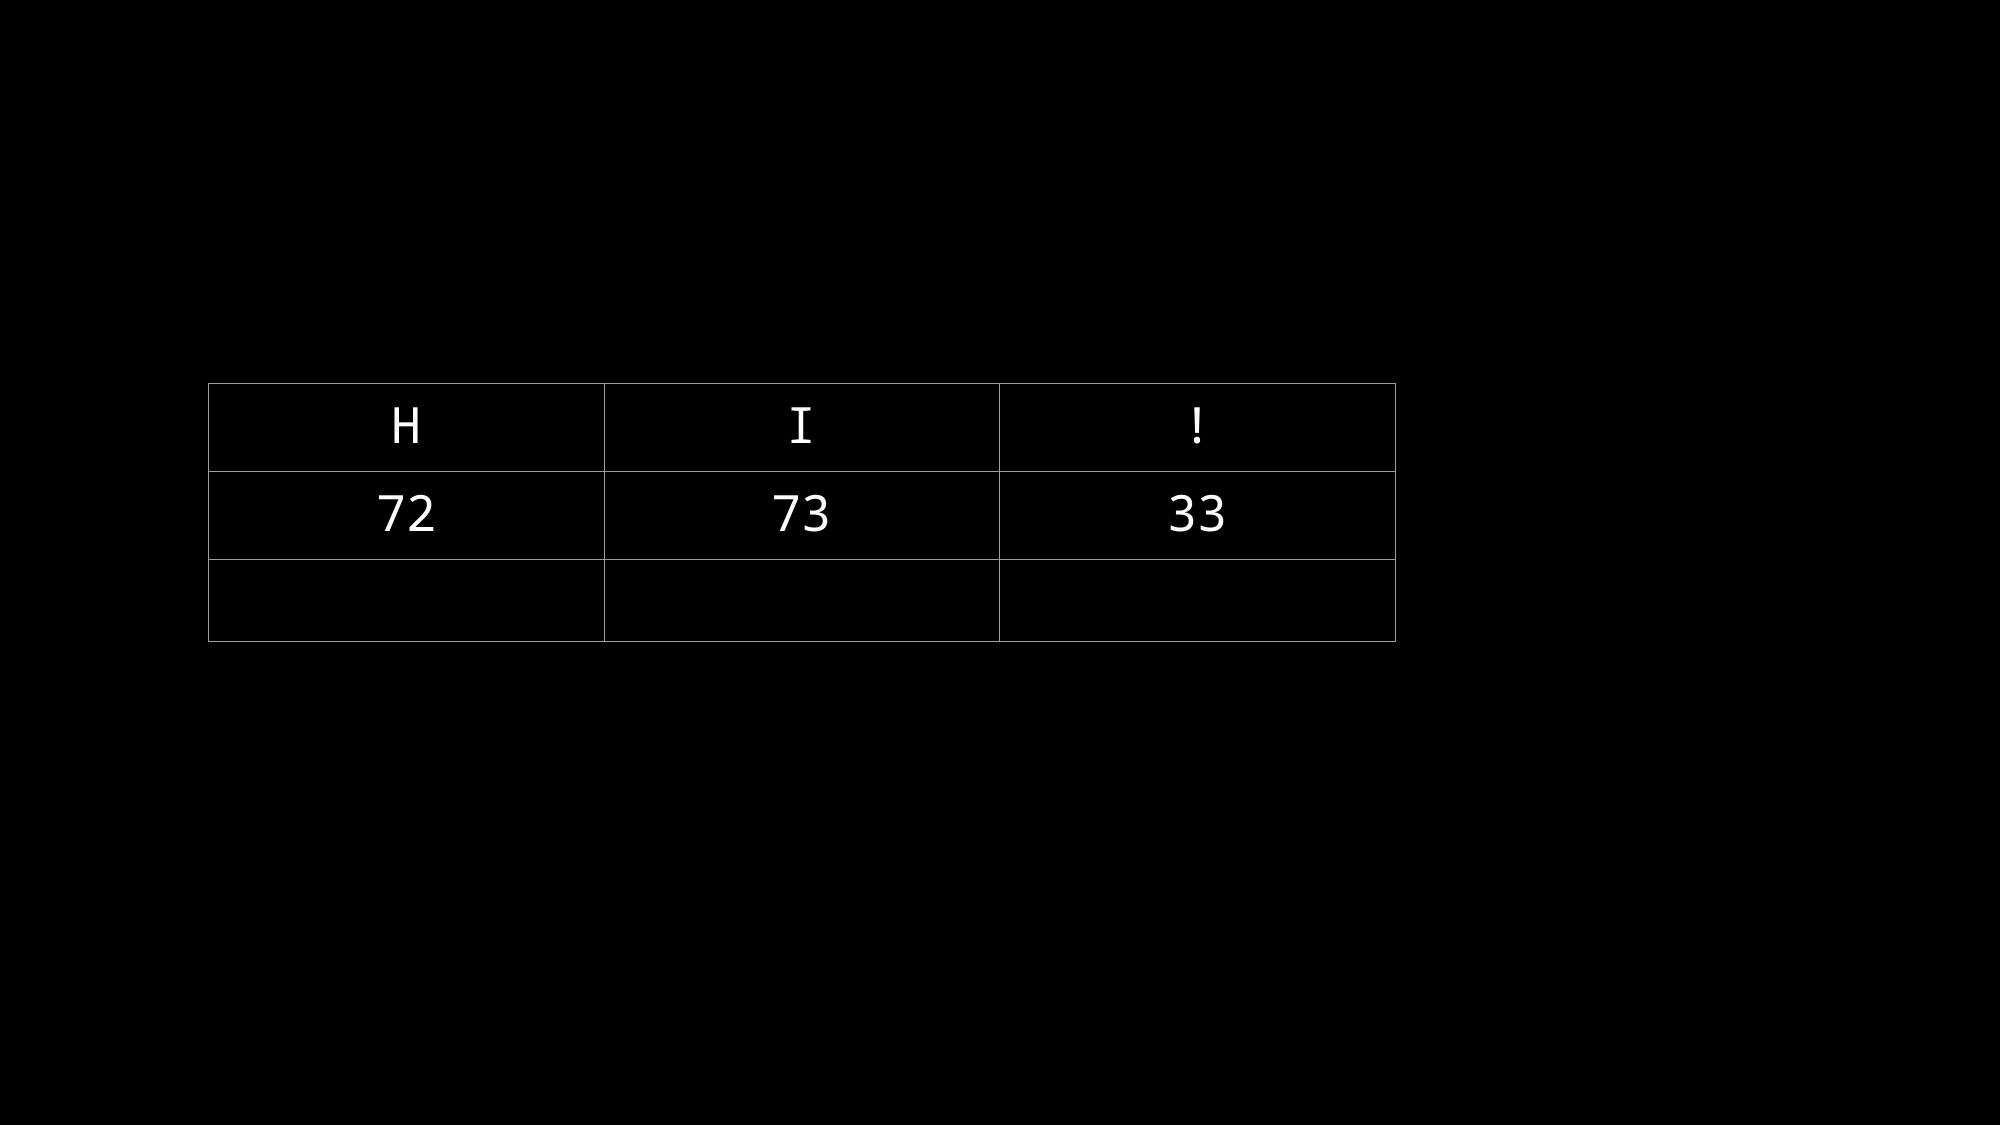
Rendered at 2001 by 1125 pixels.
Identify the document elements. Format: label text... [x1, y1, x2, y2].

table_cell [605, 560, 999, 641]
table_cell 72 [209, 472, 604, 559]
table_cell [209, 560, 604, 641]
table_cell [1000, 560, 1395, 641]
table_cell 73 [605, 472, 999, 559]
table_header H [209, 384, 604, 471]
table_header ! [1000, 384, 1395, 471]
table_header I [605, 384, 999, 471]
table_cell 33 [1000, 472, 1395, 559]
